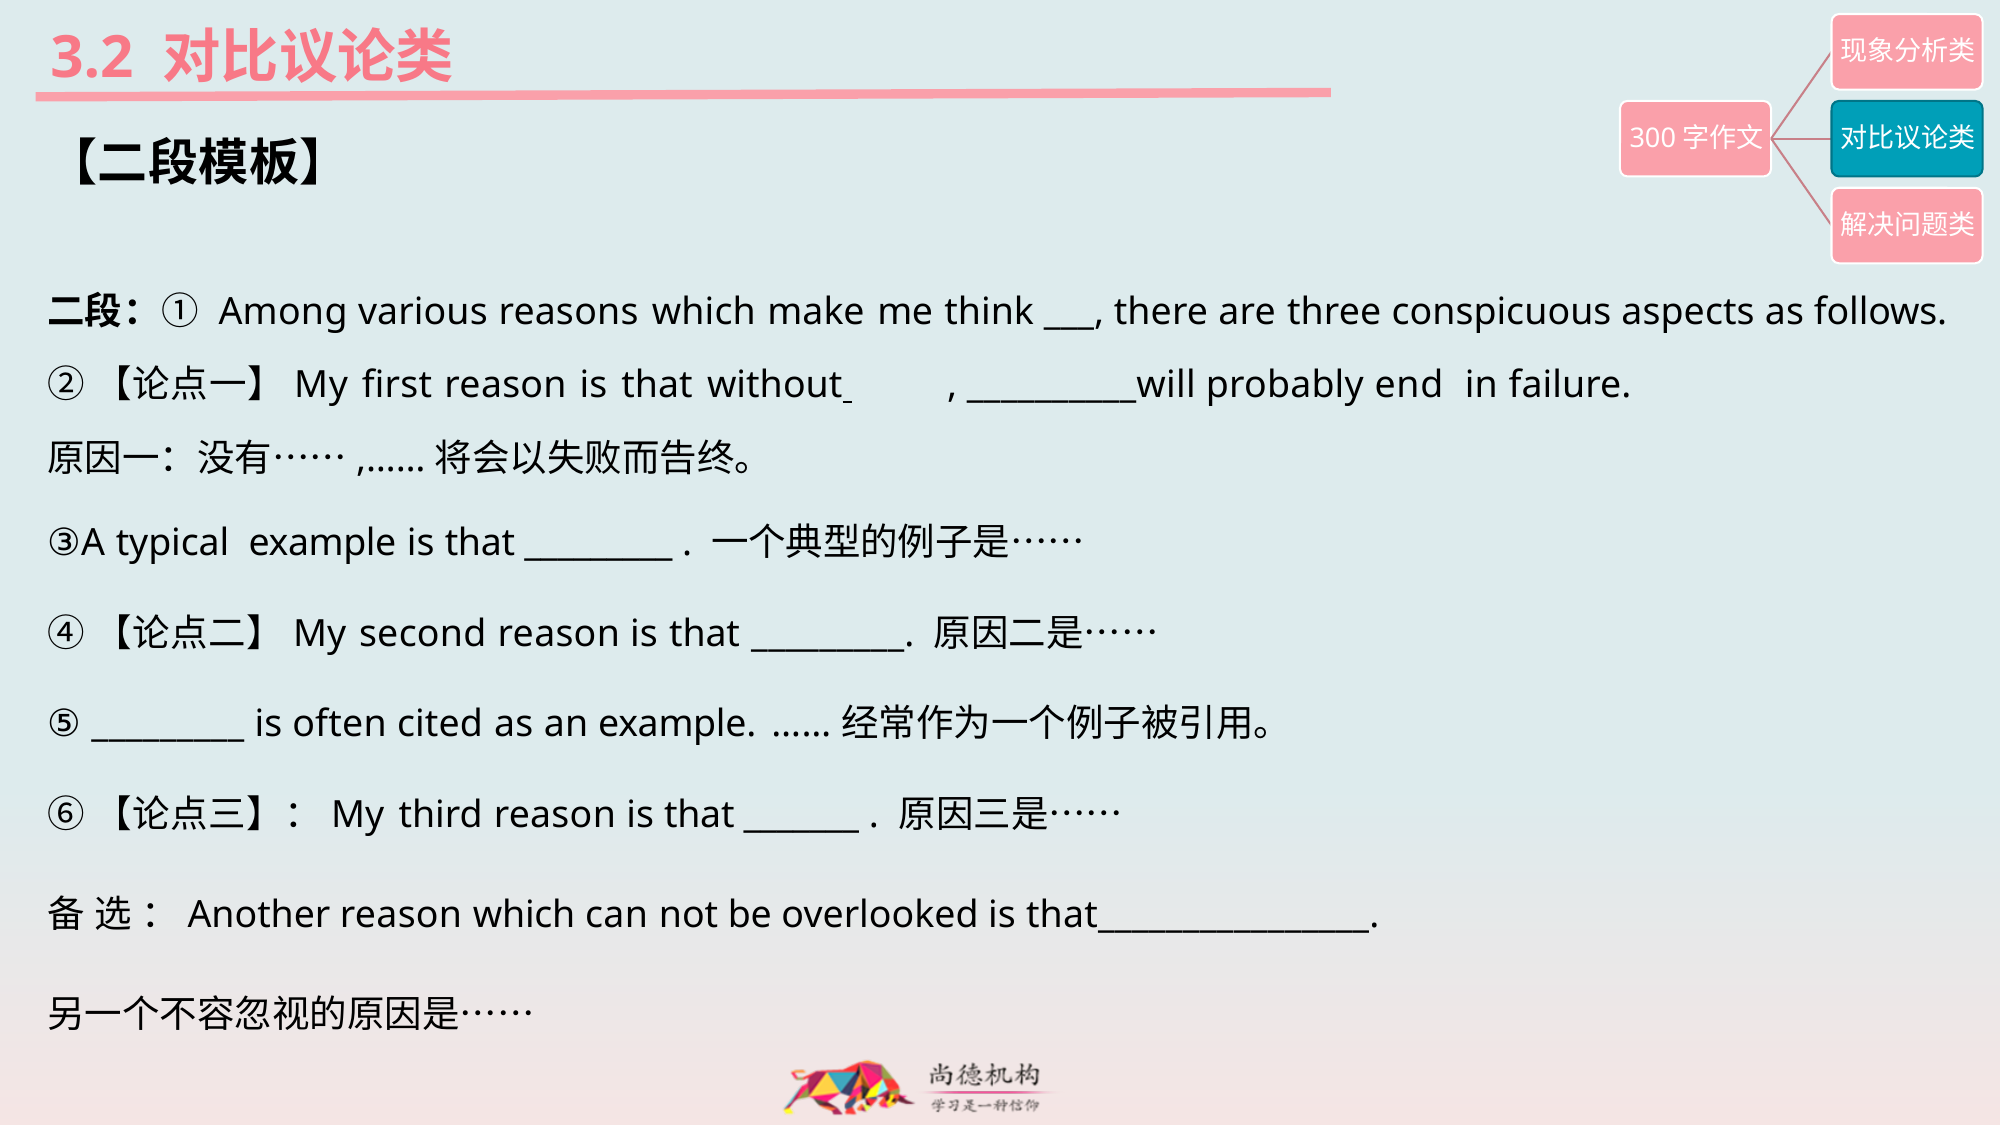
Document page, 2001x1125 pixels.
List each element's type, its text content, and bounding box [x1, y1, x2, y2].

text_box 3.2 对比议论类 [35, 11, 1289, 92]
picture [775, 1053, 1225, 1125]
text_box 【二段模板】 二段：① Among various reasons which make me think ___, there are three conspicuous aspects as follows. ②【论点一】My first reason is that without , __________will probably end in failure. 原因一：没有……,……将会以失败而告终。 ③A typical example is that _________ . 一个典型的例子是…… ④【论点二】My second reason is that _________. 原因二是…… ⑤ _________ is often cited as an example. ……经常作为一个例子被引用。 ⑥【论点三】：My third reason is that _______ . 原因三是…… 备 选 ：Another reason which can not be overlooked is that________________. 另一个不容忽视的原因是…… [45, 119, 1955, 1036]
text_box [1504, 13, 2000, 264]
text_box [35, 92, 1331, 97]
